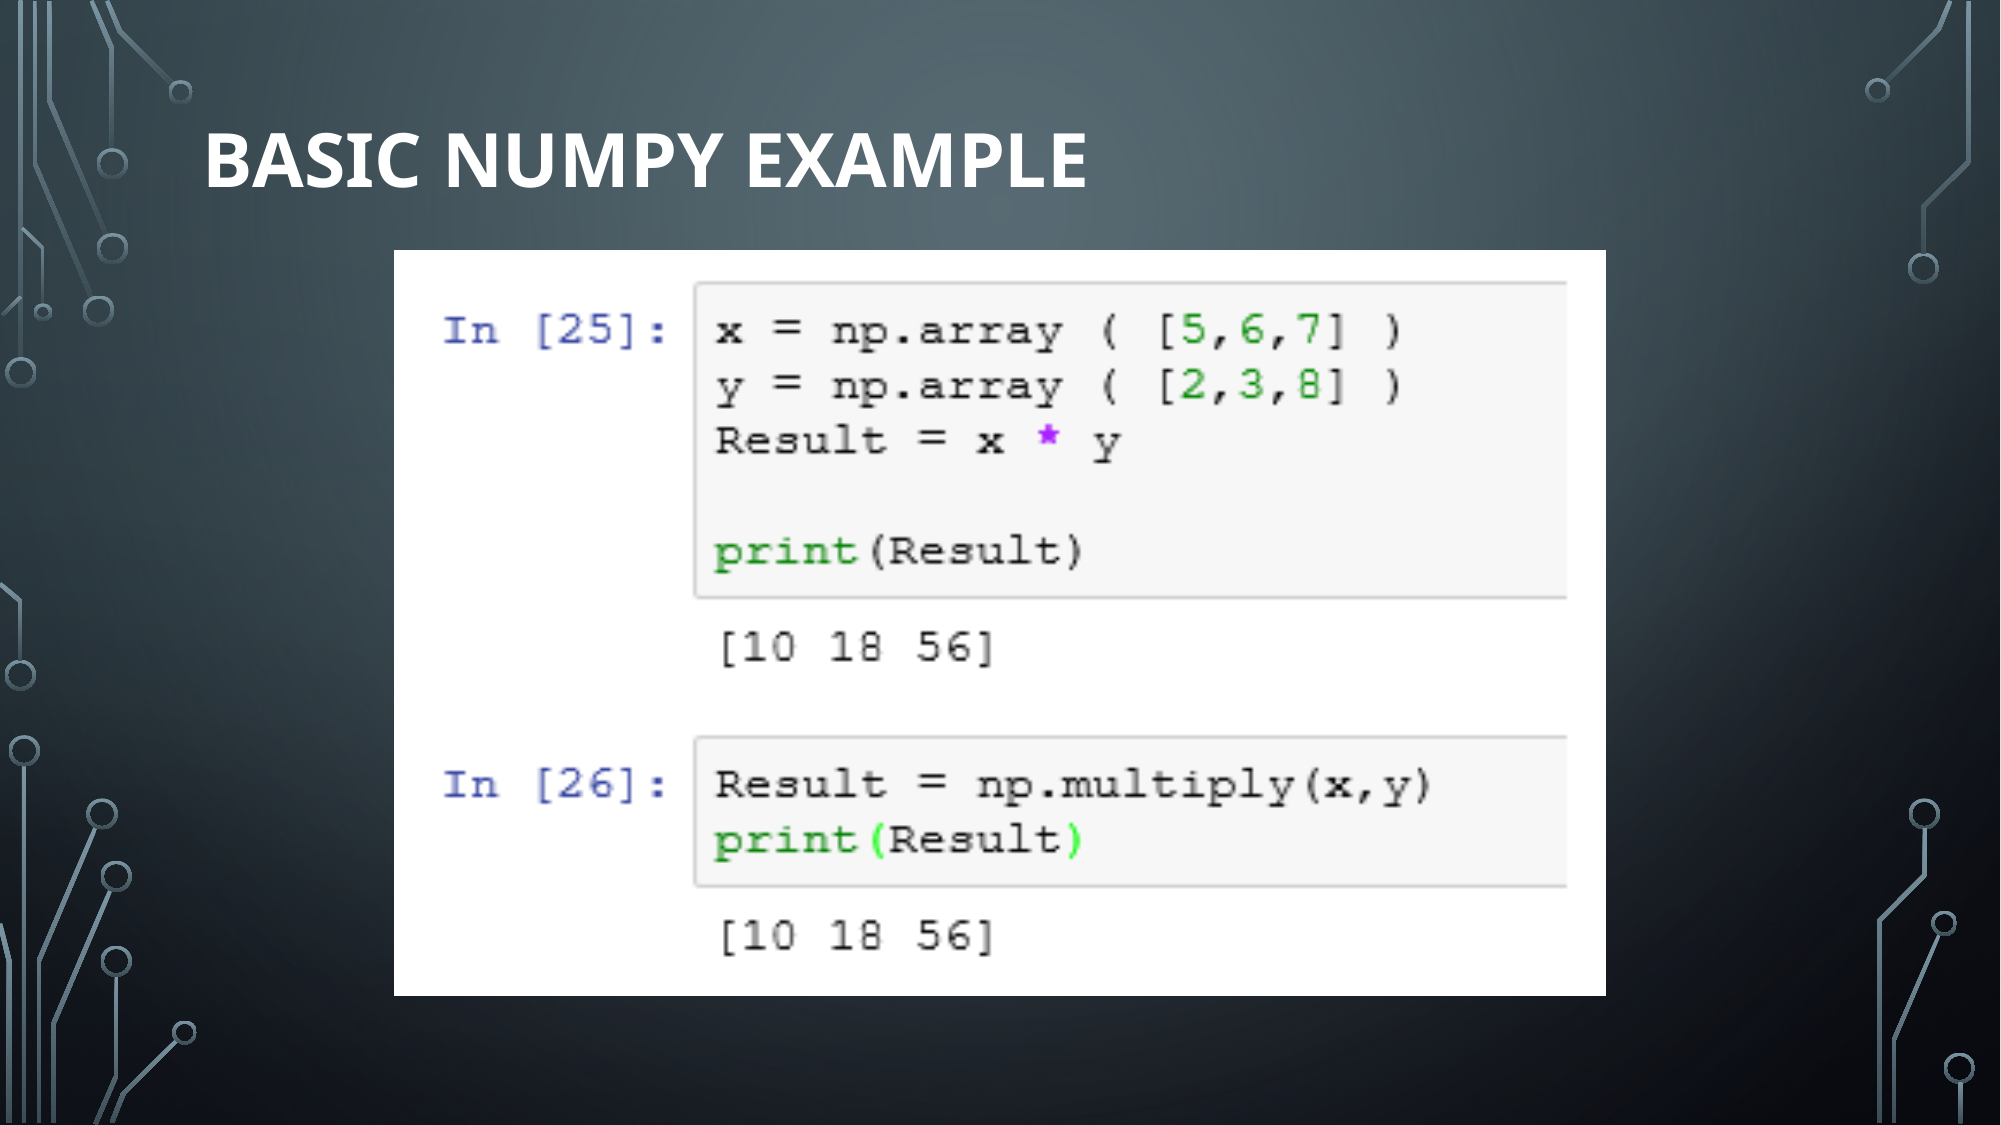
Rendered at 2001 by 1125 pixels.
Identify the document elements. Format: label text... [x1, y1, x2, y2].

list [393, 250, 1606, 996]
title Basic NumPy Example [187, 101, 1813, 226]
